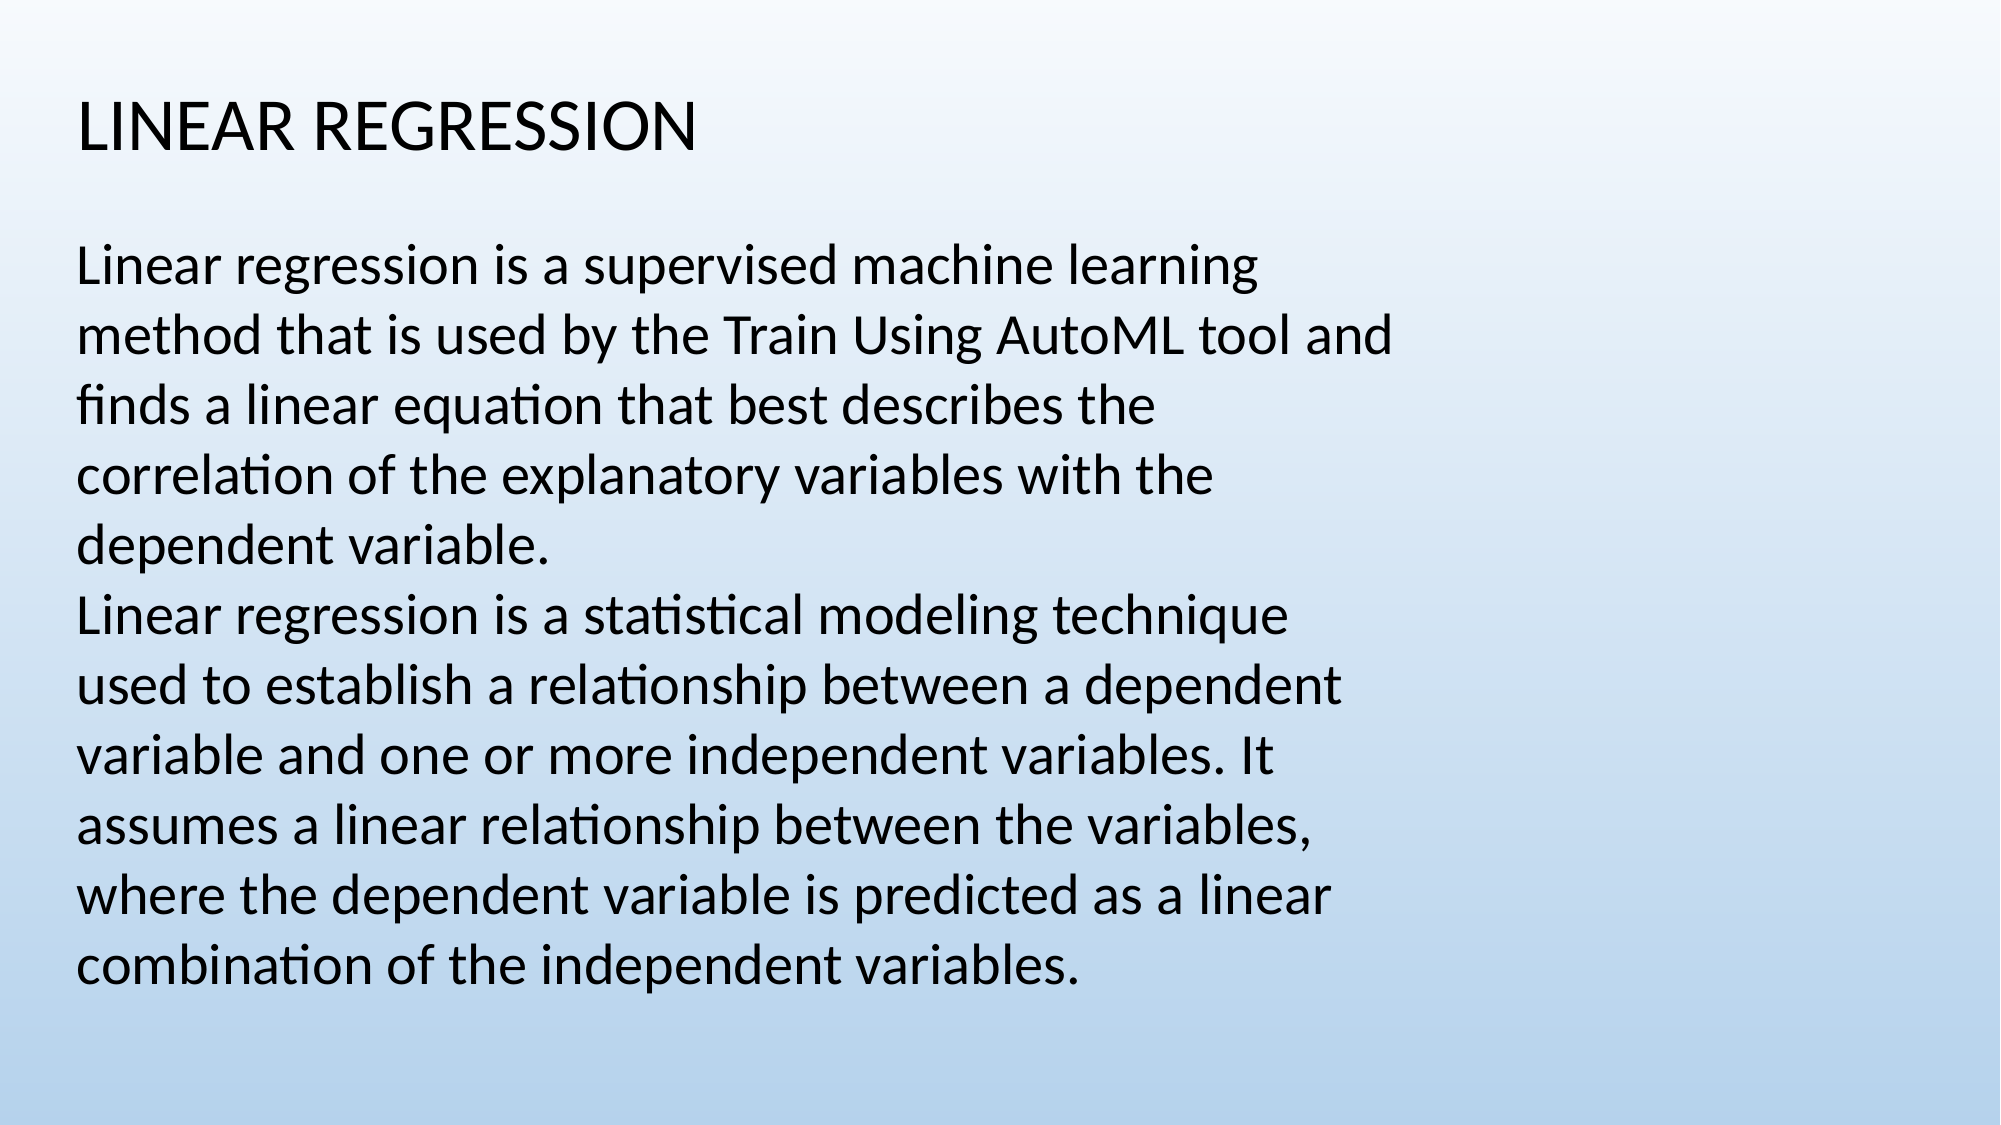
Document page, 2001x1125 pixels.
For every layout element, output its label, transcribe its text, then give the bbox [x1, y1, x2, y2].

text_box Linear regression is a supervised machine learning method that is used by the Train Using AutoML tool and finds a linear equation that best describes the correlation of the explanatory variables with the dependent variable. Linear regression is a statistical modeling technique used to establish a relationship between a dependent variable and one or more independent variables. It assumes a linear relationship between the variables, where the dependent variable is predicted as a linear combination of the independent variables. [62, 218, 1416, 1049]
text_box LINEAR REGRESSION [62, 68, 765, 173]
